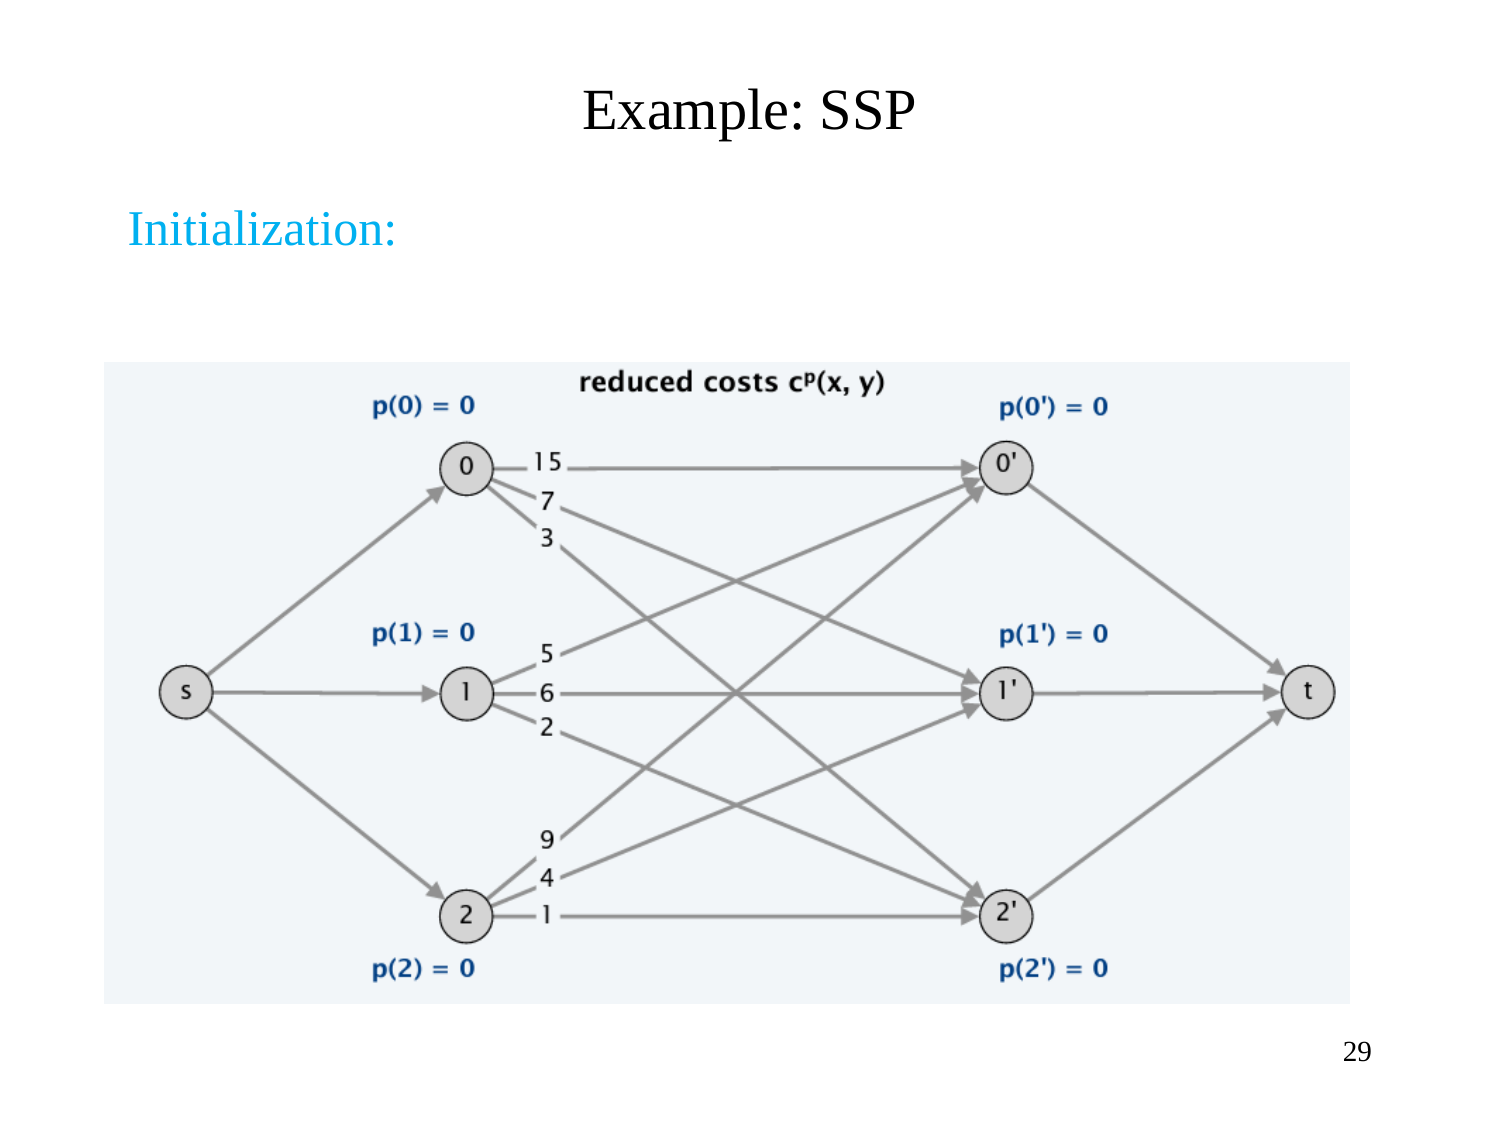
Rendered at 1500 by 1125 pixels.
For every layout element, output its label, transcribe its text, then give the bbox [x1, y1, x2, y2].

slide_number 29 [1074, 1025, 1388, 1100]
title Example: SSP [112, 62, 1388, 150]
picture [104, 362, 1350, 1004]
